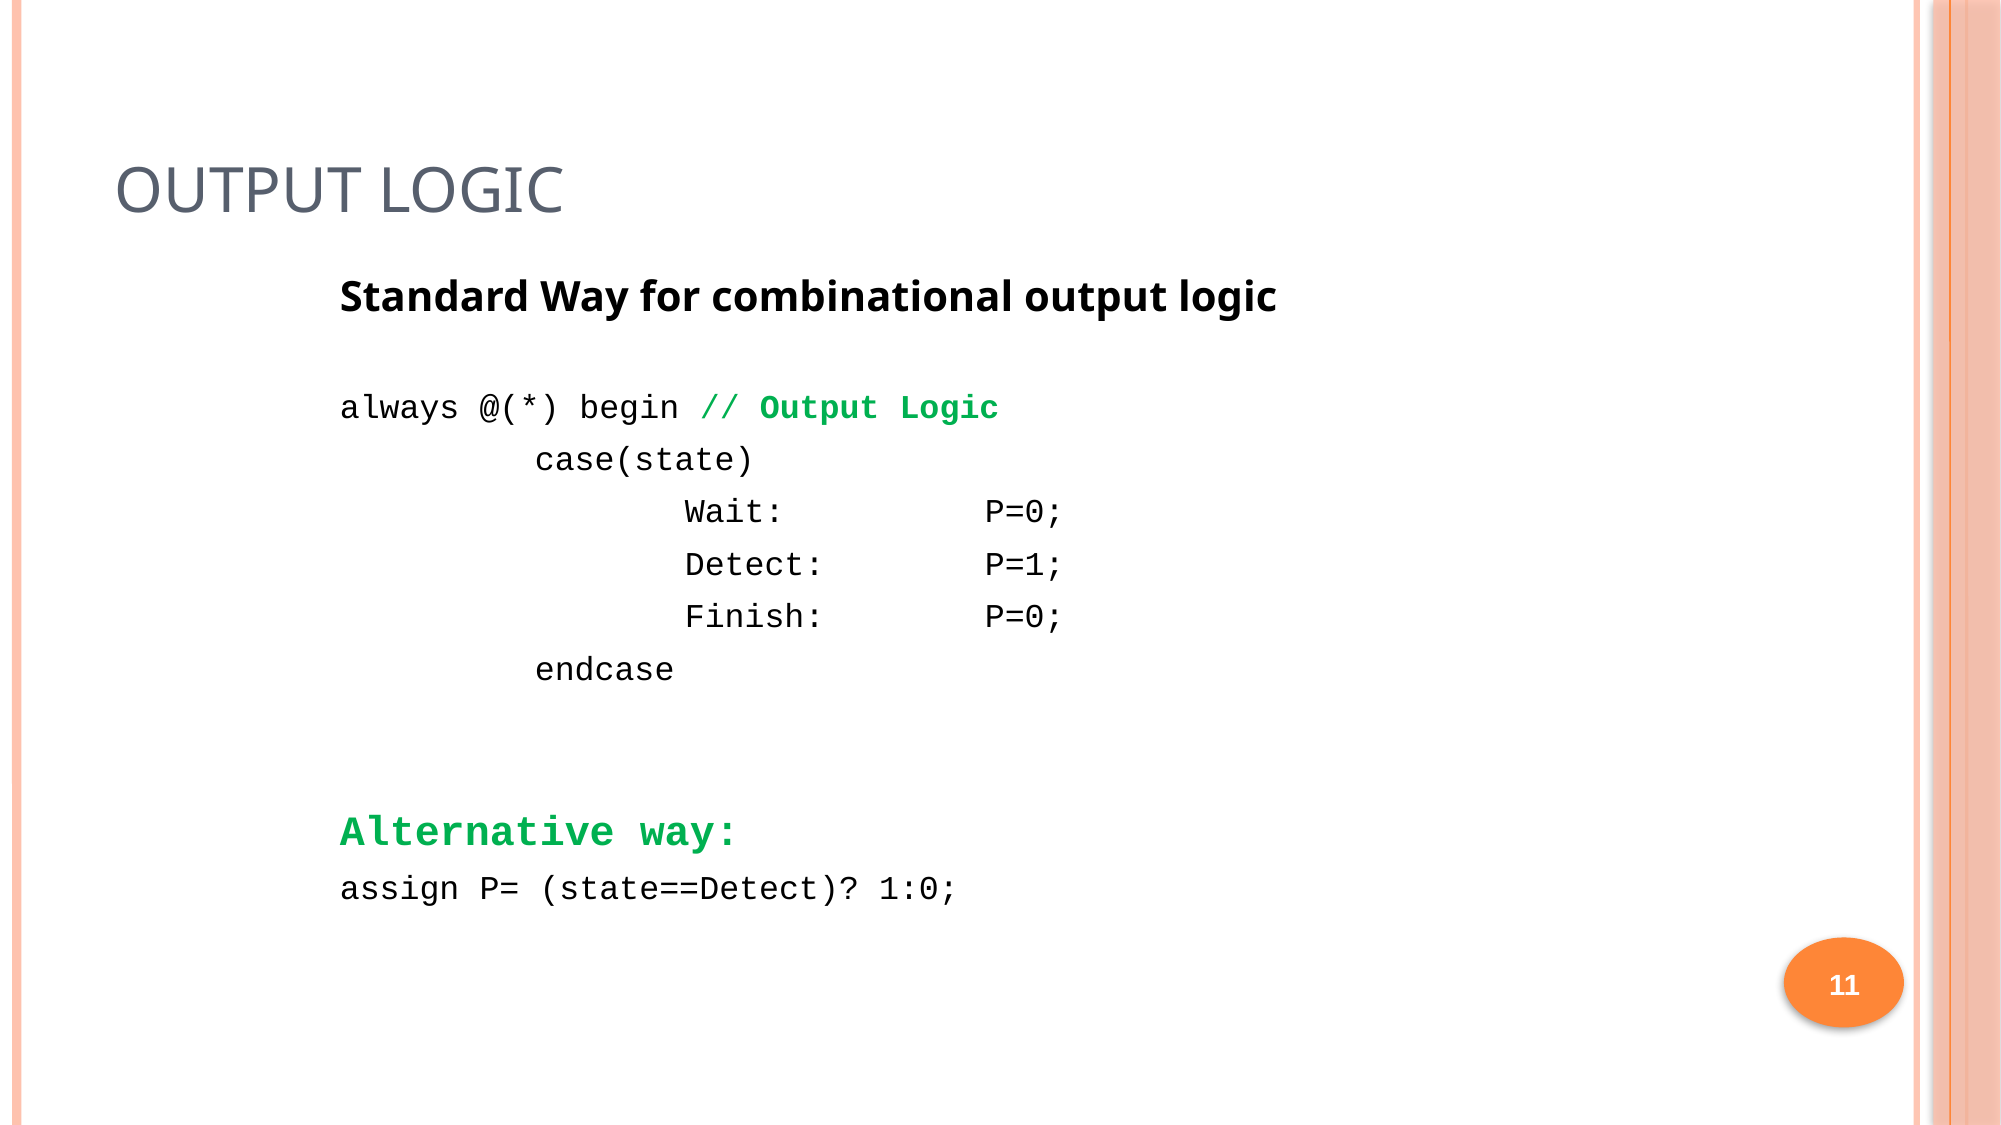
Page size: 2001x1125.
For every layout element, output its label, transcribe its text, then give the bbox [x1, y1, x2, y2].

list Standard Way for combinational output logic always @(*) begin // Output Logic case(state) Wait: P=0; Detect: P=1; Finish: P=0; endcase Alternative way: assign P= (state==Detect)? 1:0; [324, 262, 1584, 1062]
slide_number 11 [1777, 940, 1912, 1027]
title Output Logic [99, 45, 1734, 233]
